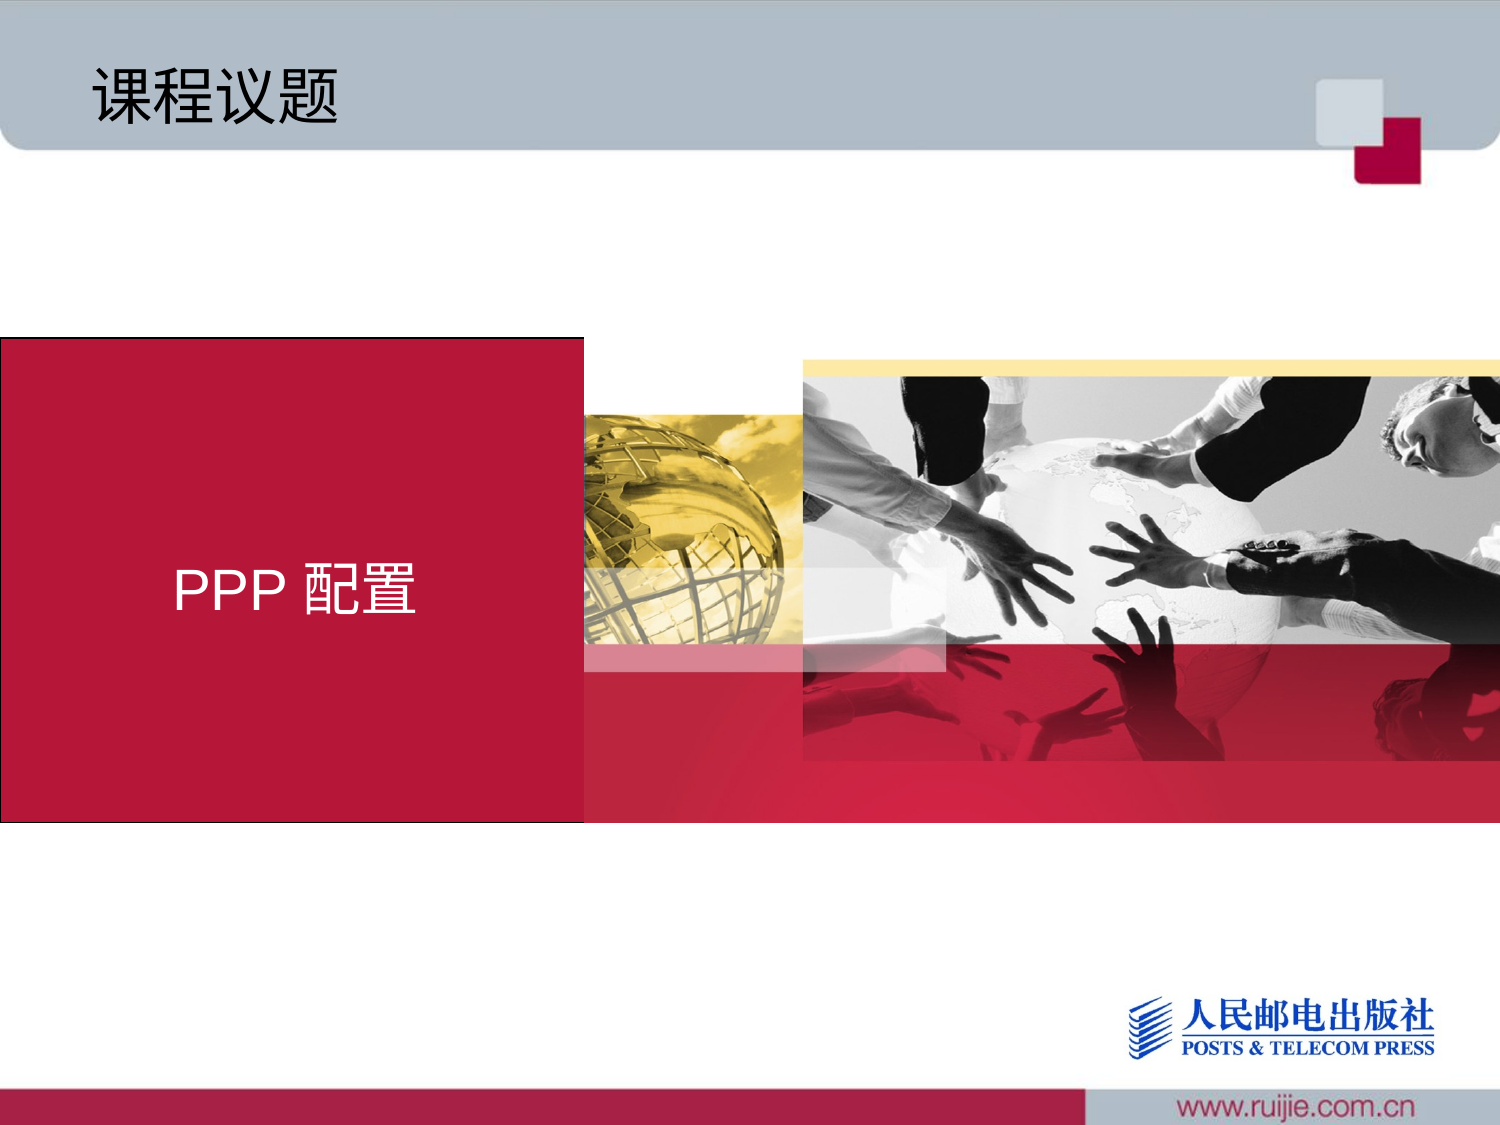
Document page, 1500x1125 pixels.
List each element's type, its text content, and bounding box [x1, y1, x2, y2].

picture [0, 0, 1500, 337]
picture [0, 823, 1500, 1125]
title 课程议题 [74, 30, 1306, 159]
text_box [0, 337, 1500, 823]
